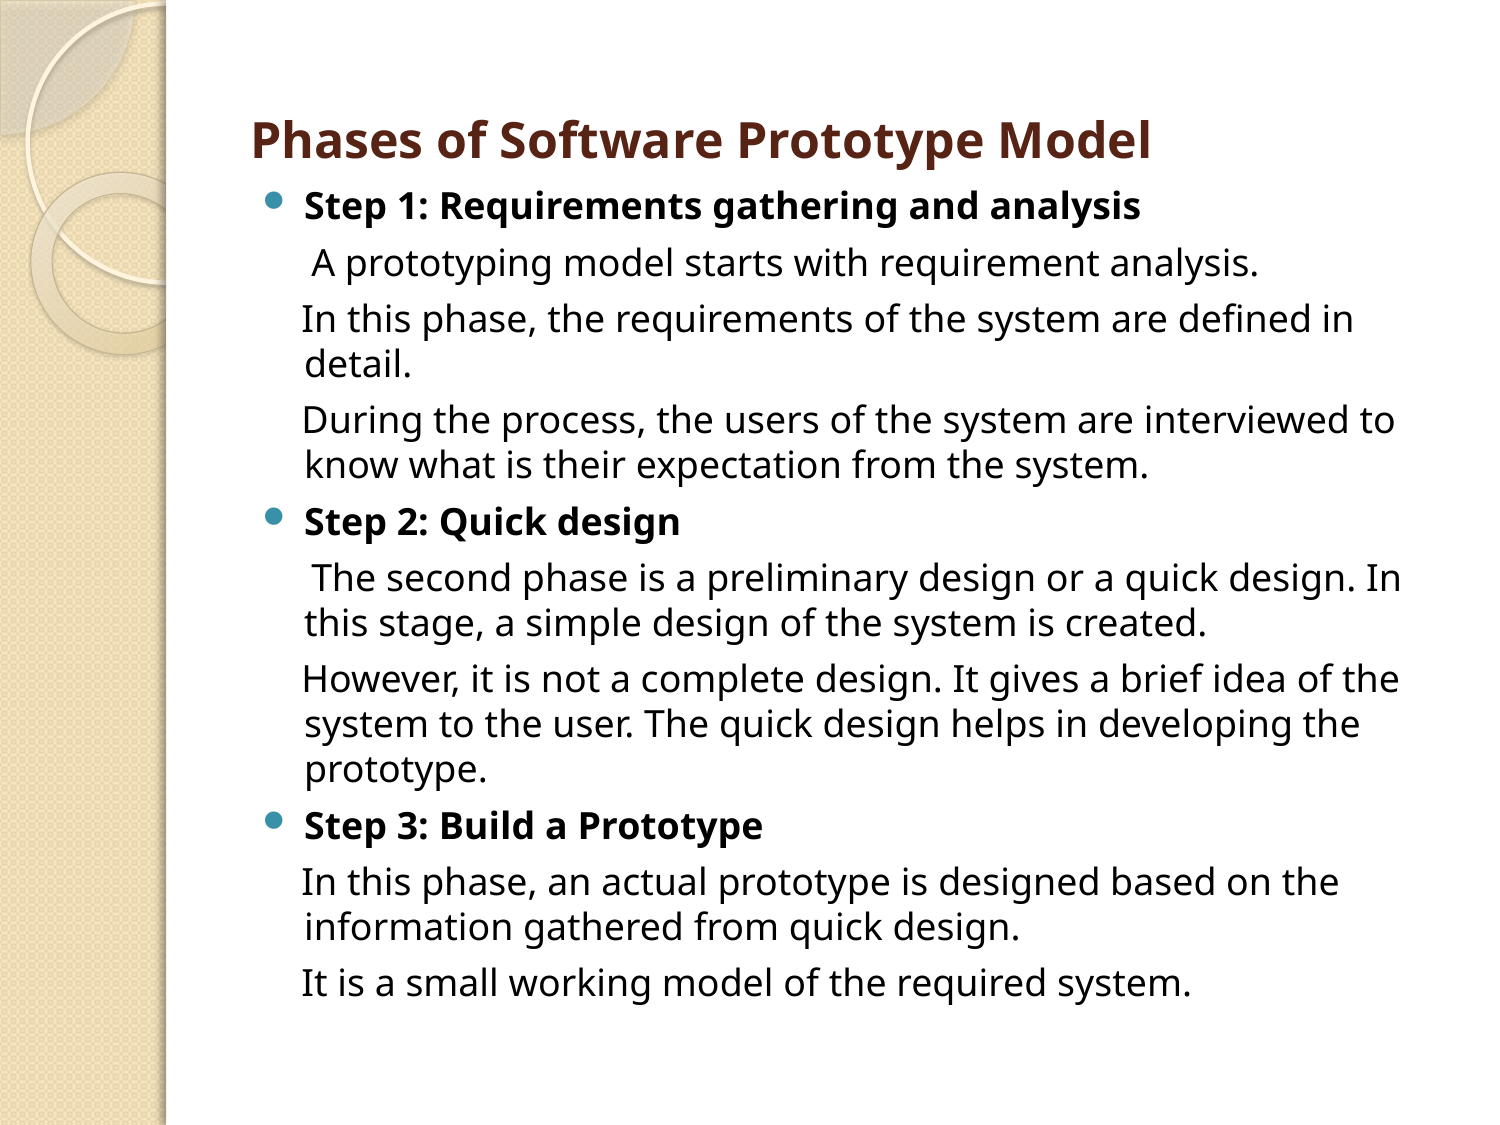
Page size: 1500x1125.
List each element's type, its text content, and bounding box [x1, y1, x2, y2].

list Step 1: Requirements gathering and analysis A prototyping model starts with requirement analysis. In this phase, the requirements of the system are defined in detail. During the process, the users of the system are interviewed to know what is their expectation from the system. Step 2: Quick design The second phase is a preliminary design or a quick design. In this stage, a simple design of the system is created. However, it is not a complete design. It gives a brief idea of the system to the user. The quick design helps in developing the prototype. Step 3: Build a Prototype In this phase, an actual prototype is designed based on the information gathered from quick design. It is a small working model of the required system. [235, 174, 1466, 1025]
title Phases of Software Prototype Model [235, 45, 1466, 174]
